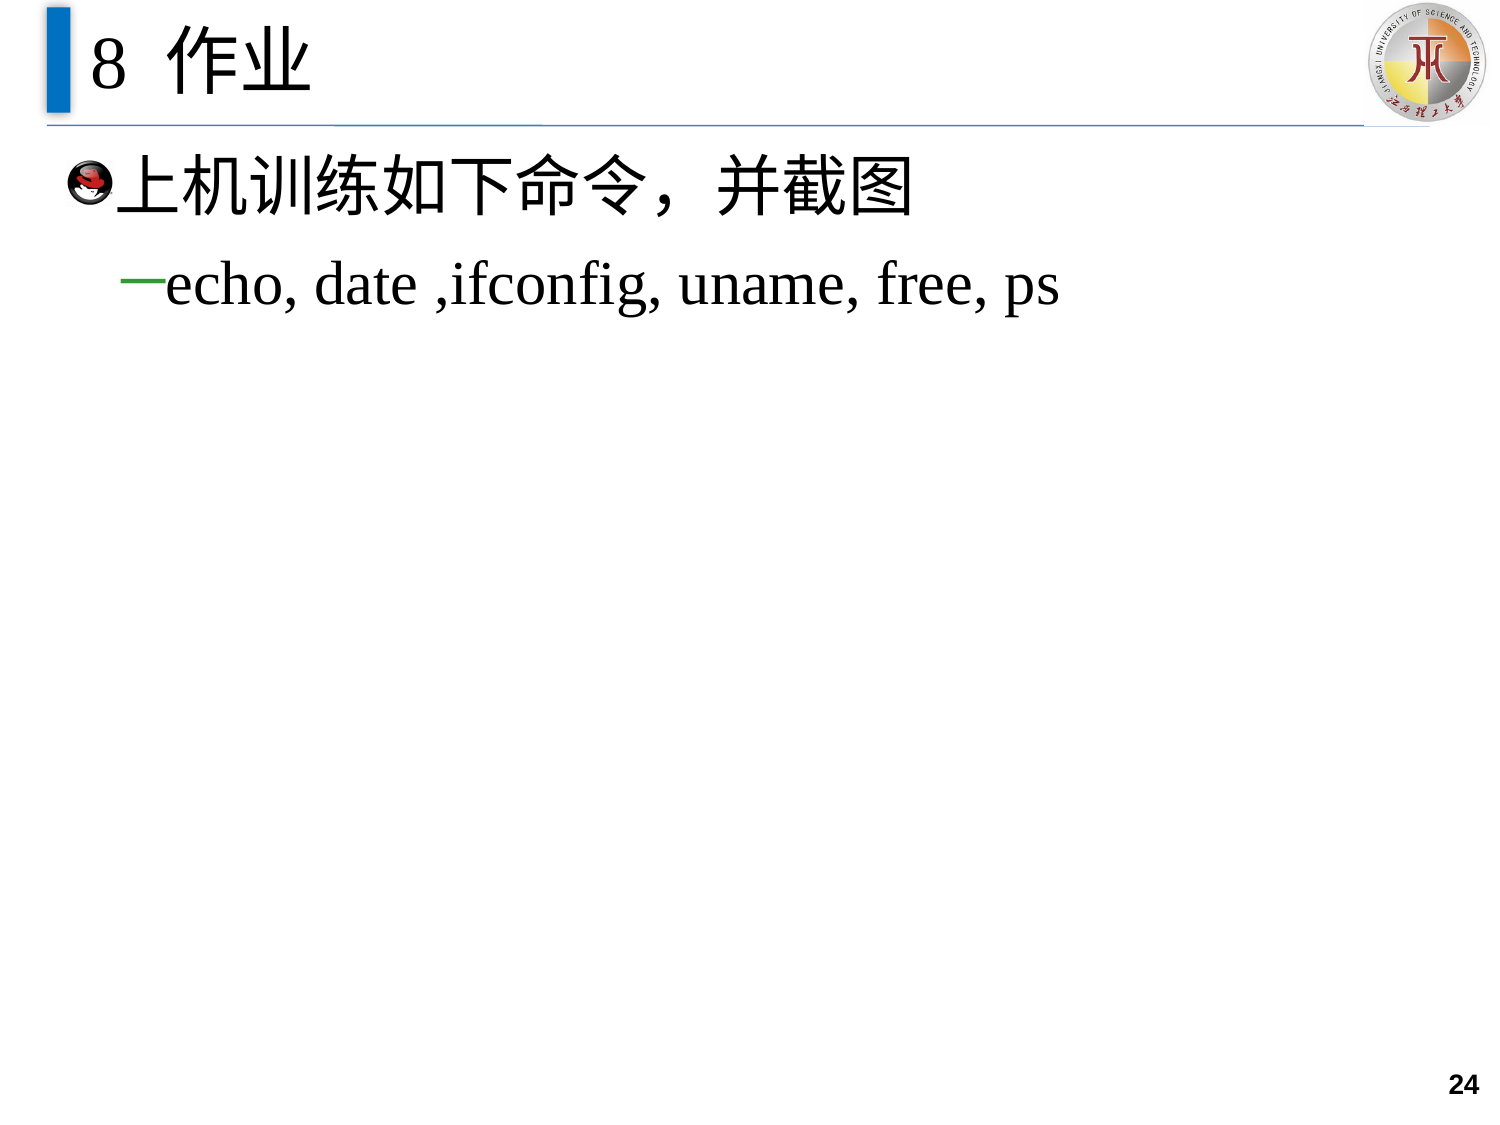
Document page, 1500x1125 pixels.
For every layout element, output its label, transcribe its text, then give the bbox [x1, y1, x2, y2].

title 8 作业 [75, 0, 1425, 122]
slide_number 24 [1355, 1042, 1495, 1125]
picture [65, 160, 115, 207]
list 上机训练如下命令，并截图 echo, date ,ifconfig, uname, free, ps [50, 135, 1427, 1088]
picture [1364, 0, 1490, 126]
